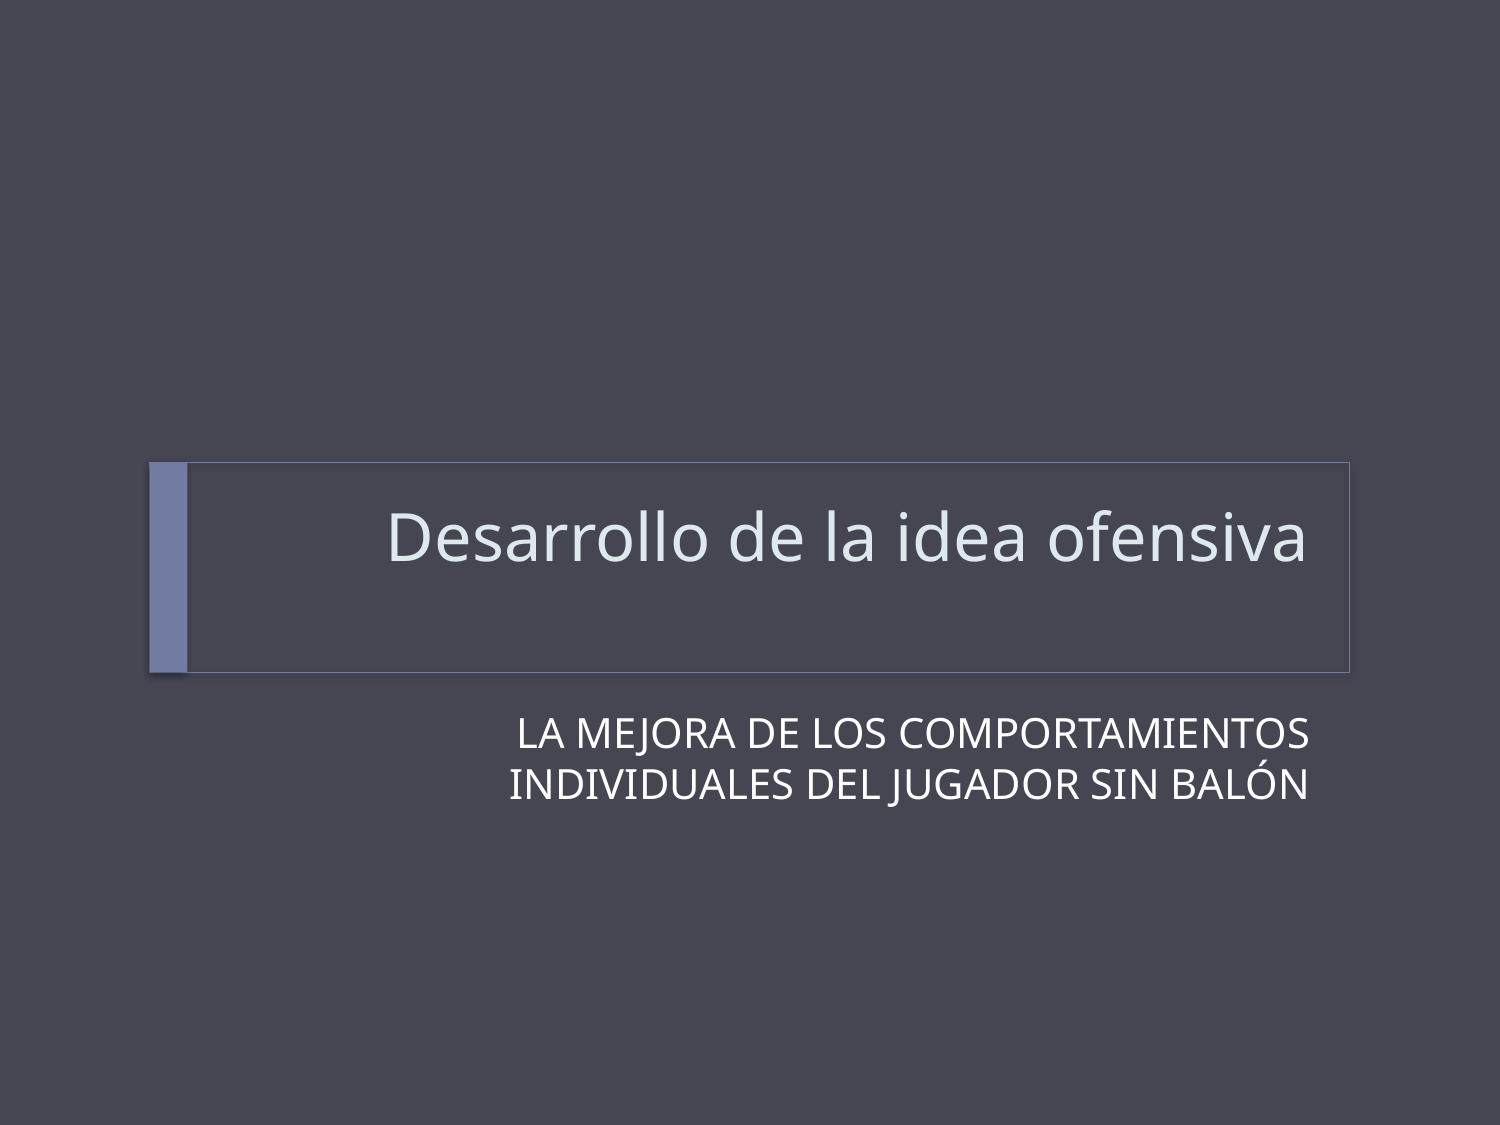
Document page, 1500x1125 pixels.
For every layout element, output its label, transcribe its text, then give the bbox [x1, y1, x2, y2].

list LA MEJORA DE LOS COMPORTAMIENTOS INDIVIDUALES DEL JUGADOR SIN BALÓN [212, 699, 1325, 888]
title Desarrollo de la idea ofensiva [200, 487, 1325, 663]
